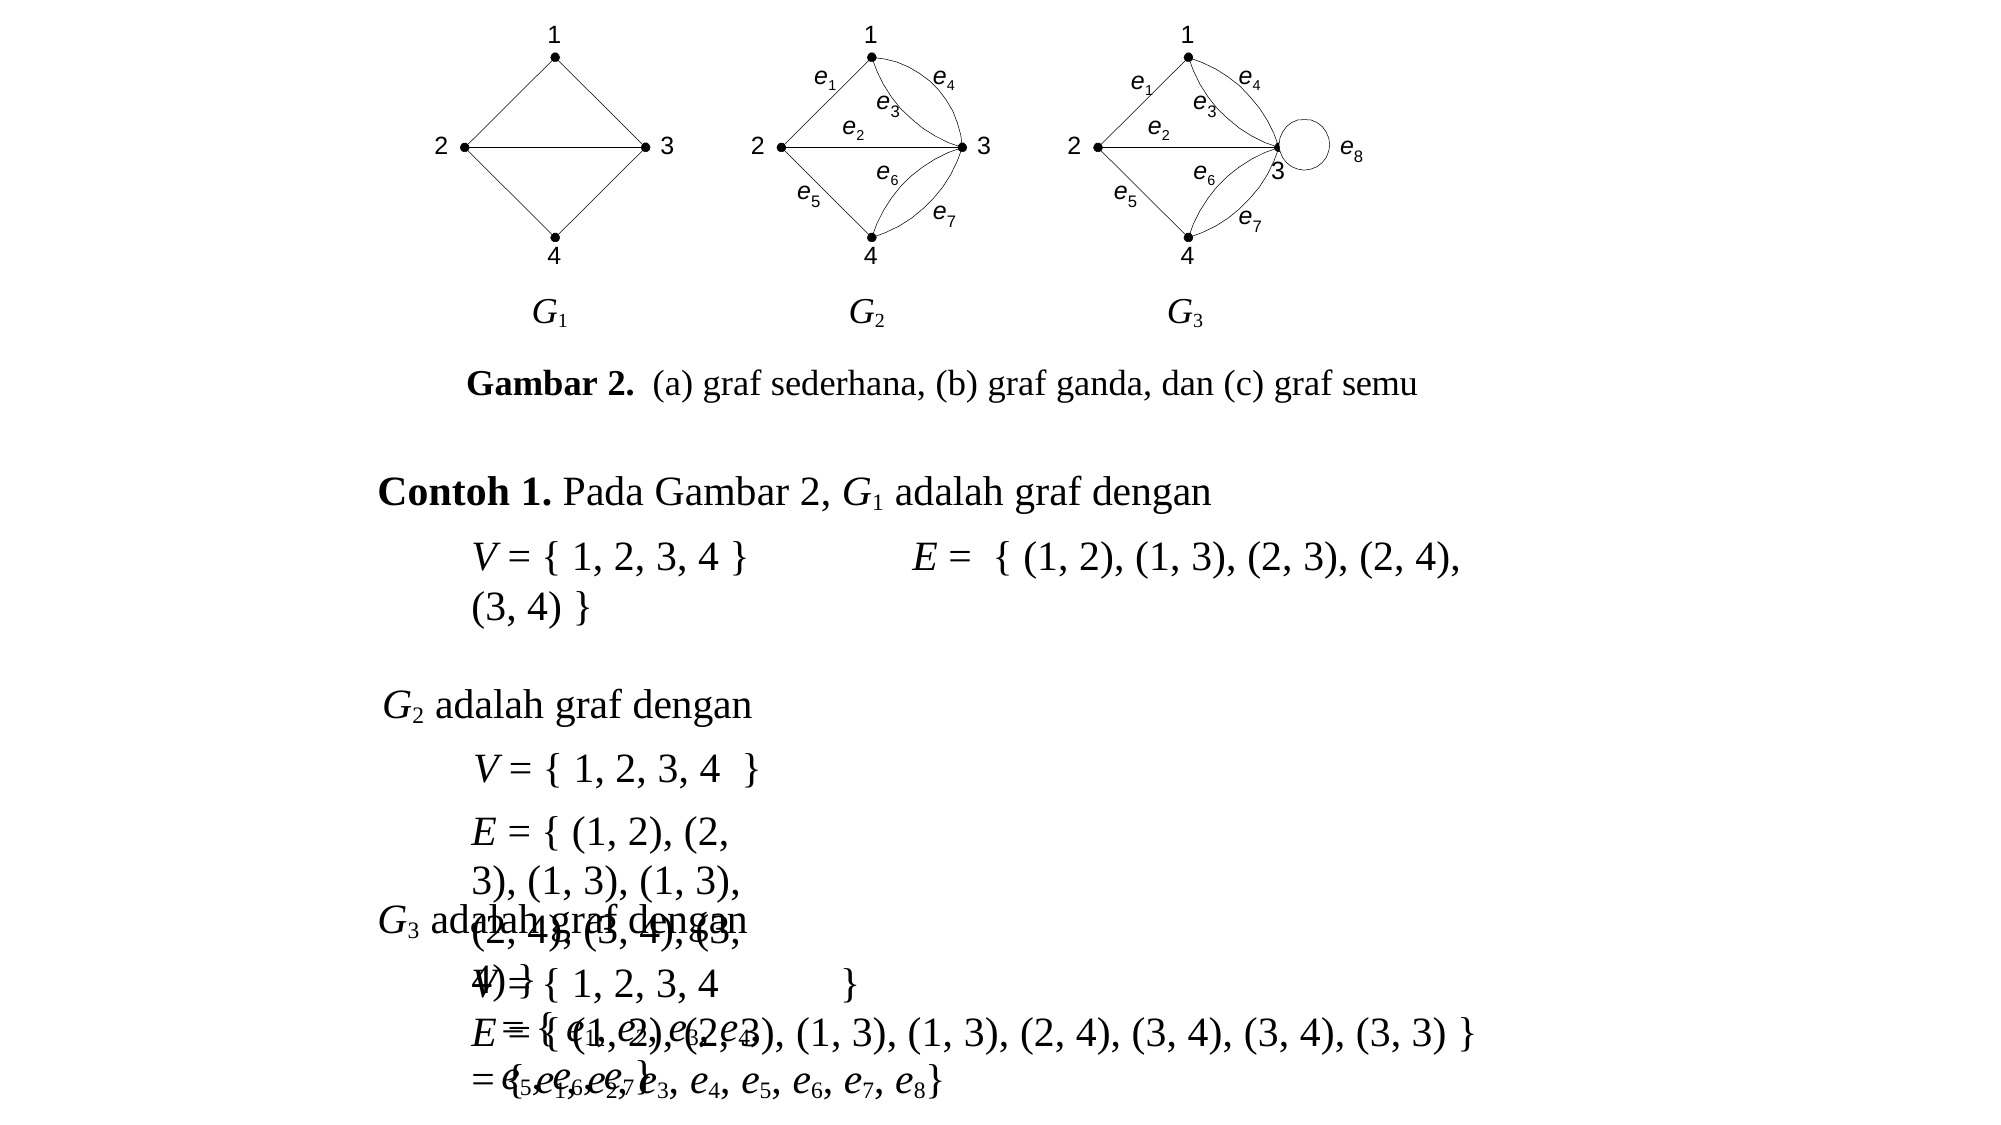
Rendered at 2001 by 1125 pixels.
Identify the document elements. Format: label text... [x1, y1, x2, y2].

text_box 8 [1351, 143, 1366, 166]
text_box 2 [432, 127, 451, 160]
text_box e [1337, 127, 1357, 160]
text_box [459, 52, 651, 242]
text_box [776, 52, 968, 242]
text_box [1093, 52, 1330, 242]
text_box 3 [975, 127, 994, 160]
text_box 3 [658, 127, 677, 160]
text_box 2 [748, 127, 768, 160]
text_box 4 G3 [1159, 242, 1211, 332]
text_box 1 [861, 16, 881, 49]
text_box Gambar 2. (a) graf sederhana, (b) graf ganda, dan (c) graf semu Contoh 1. Pada Gambar 2, G1 adalah graf dengan V = { 1, 2, 3, 4 } E = { (1, 2), (1, 3), (2, 3), (2, 4), (3, 4) } G2 adalah graf dengan V = { 1, 2, 3, 4 } E = { (1, 2), (2, 3), (1, 3), (1, 3), (2, 4), (3, 4), (3, 4) } = { e1, e2, e3, e4, e5, e6, e7} [364, 356, 1497, 1100]
text_box 1 [545, 16, 564, 49]
text_box 4 G2 [841, 242, 892, 332]
text_box 2 [1065, 127, 1084, 160]
text_box 1 [1178, 16, 1197, 49]
text_box G3 adalah graf dengan V = { 1, 2, 3, 4 } E = { (1, 2), (2, 3), (1, 3), (1, 3), (2, 4), (3, 4), (3, 4), (3, 3) } = { e1, e2, e3, e4, e5, e6, e7, e8} [371, 876, 1483, 1104]
text_box 4 G1 [524, 242, 576, 332]
